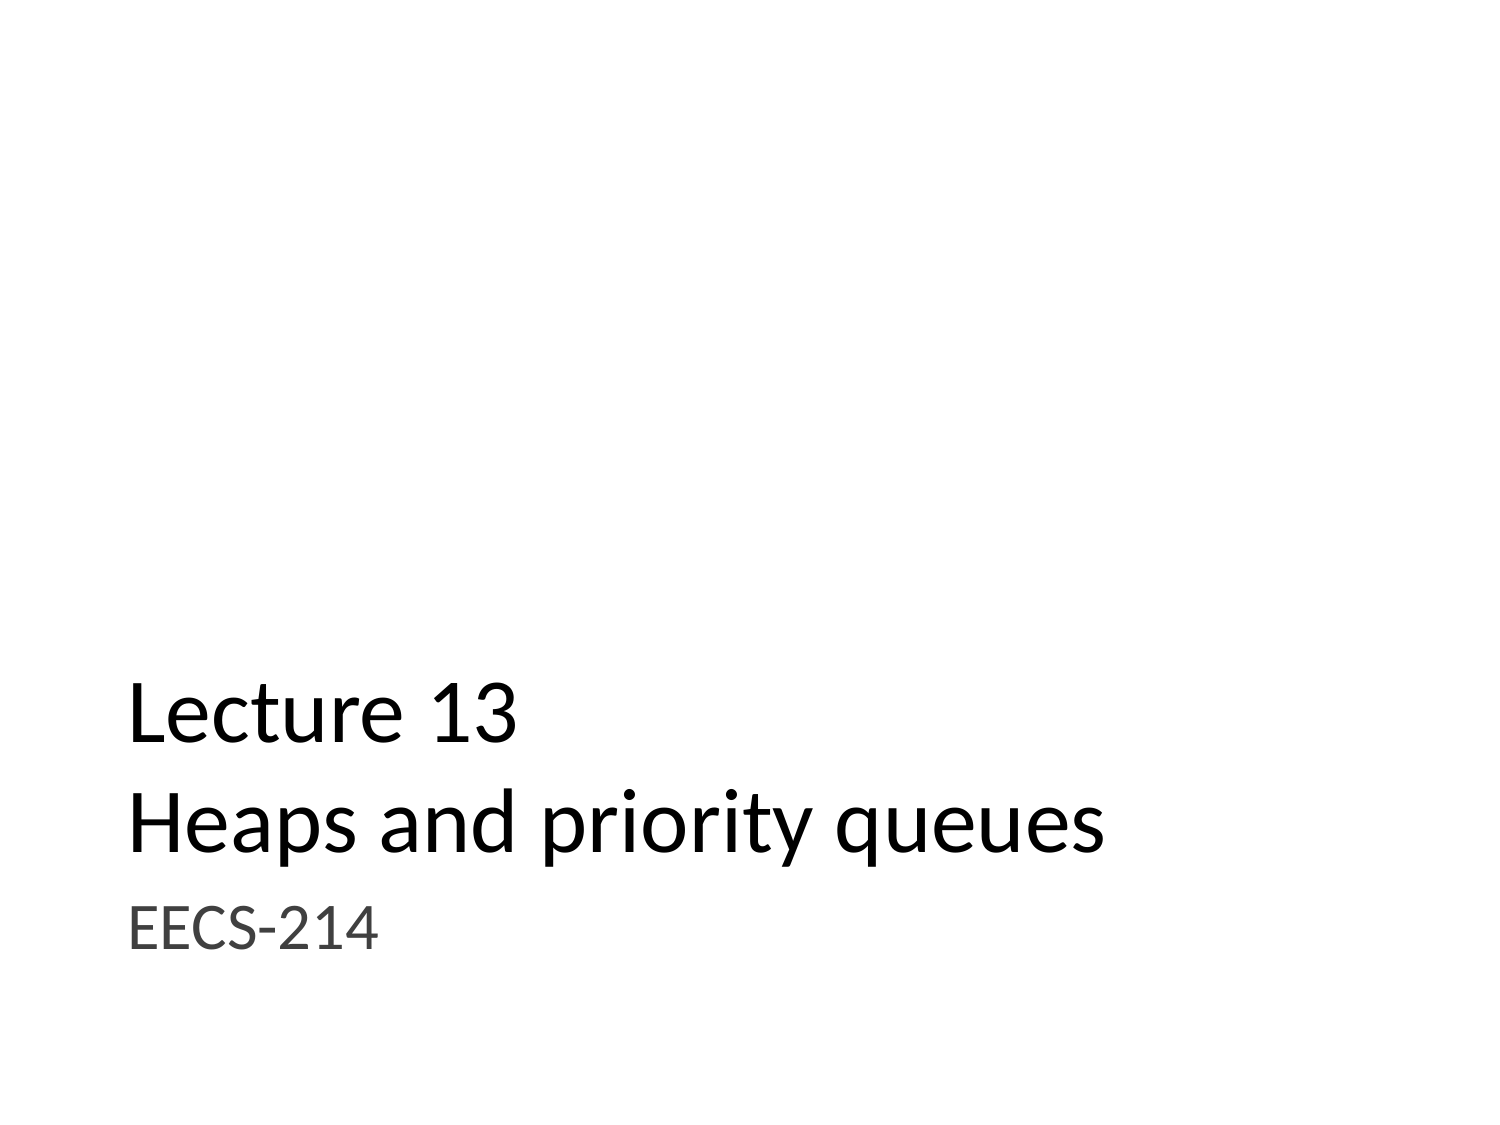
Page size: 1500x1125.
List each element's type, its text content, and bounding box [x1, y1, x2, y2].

title Lecture 13 Heaps and priority queues [112, 637, 1388, 879]
subtitle EECS-214 [112, 875, 1163, 1000]
